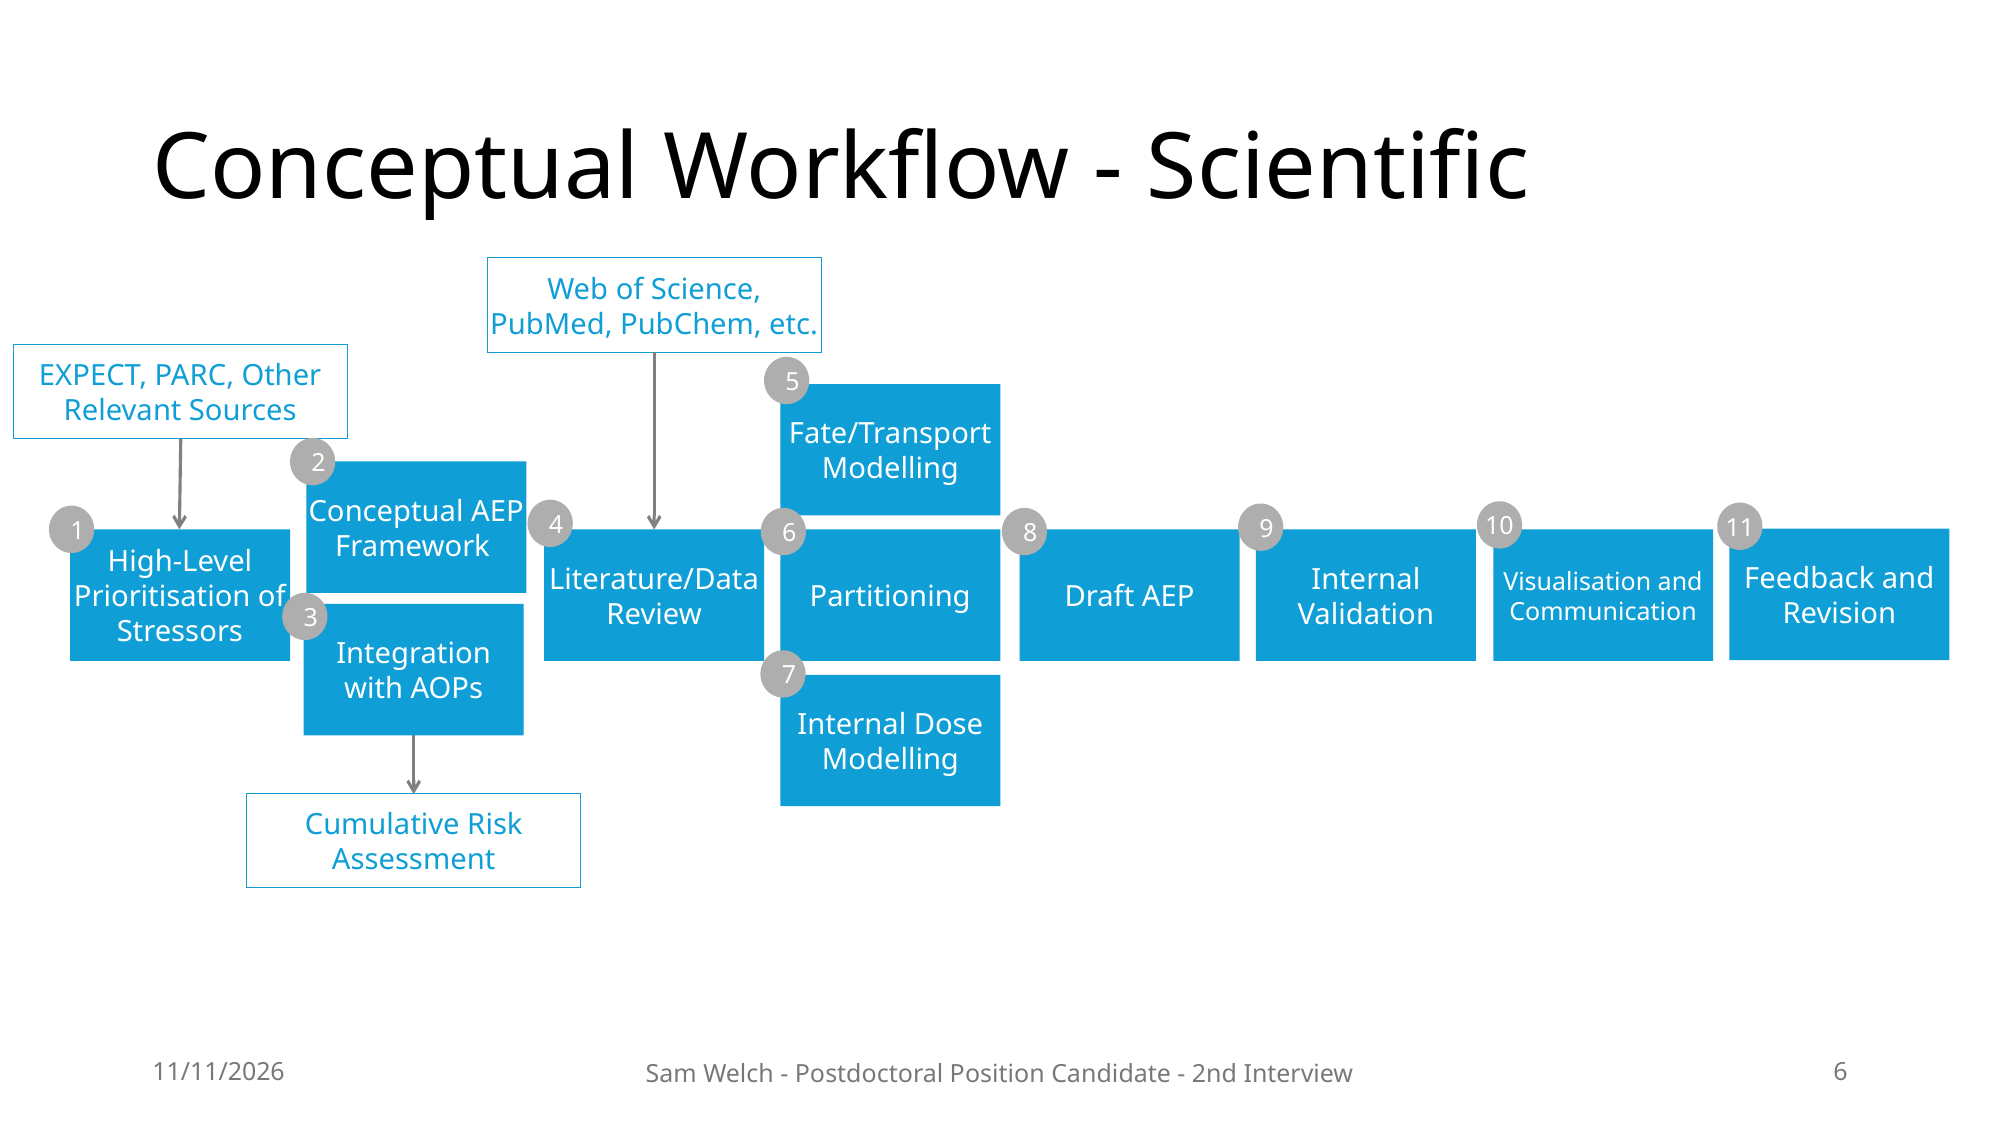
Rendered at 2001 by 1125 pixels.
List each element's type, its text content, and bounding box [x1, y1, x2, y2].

title Conceptual Workflow - Scientific [137, 59, 1863, 278]
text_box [1476, 500, 1714, 662]
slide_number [137, 1042, 588, 1103]
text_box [759, 649, 1001, 807]
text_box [289, 437, 486, 592]
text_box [486, 257, 822, 662]
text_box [1237, 503, 1476, 662]
slide_number 6 [1412, 1042, 1863, 1103]
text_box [760, 507, 1001, 649]
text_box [1716, 502, 1950, 661]
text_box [763, 356, 1001, 507]
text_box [246, 592, 582, 889]
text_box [12, 343, 348, 662]
footer Sam Welch - Postdoctoral Position Candidate - 2nd Interview [601, 1042, 1399, 1103]
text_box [1001, 507, 1237, 662]
